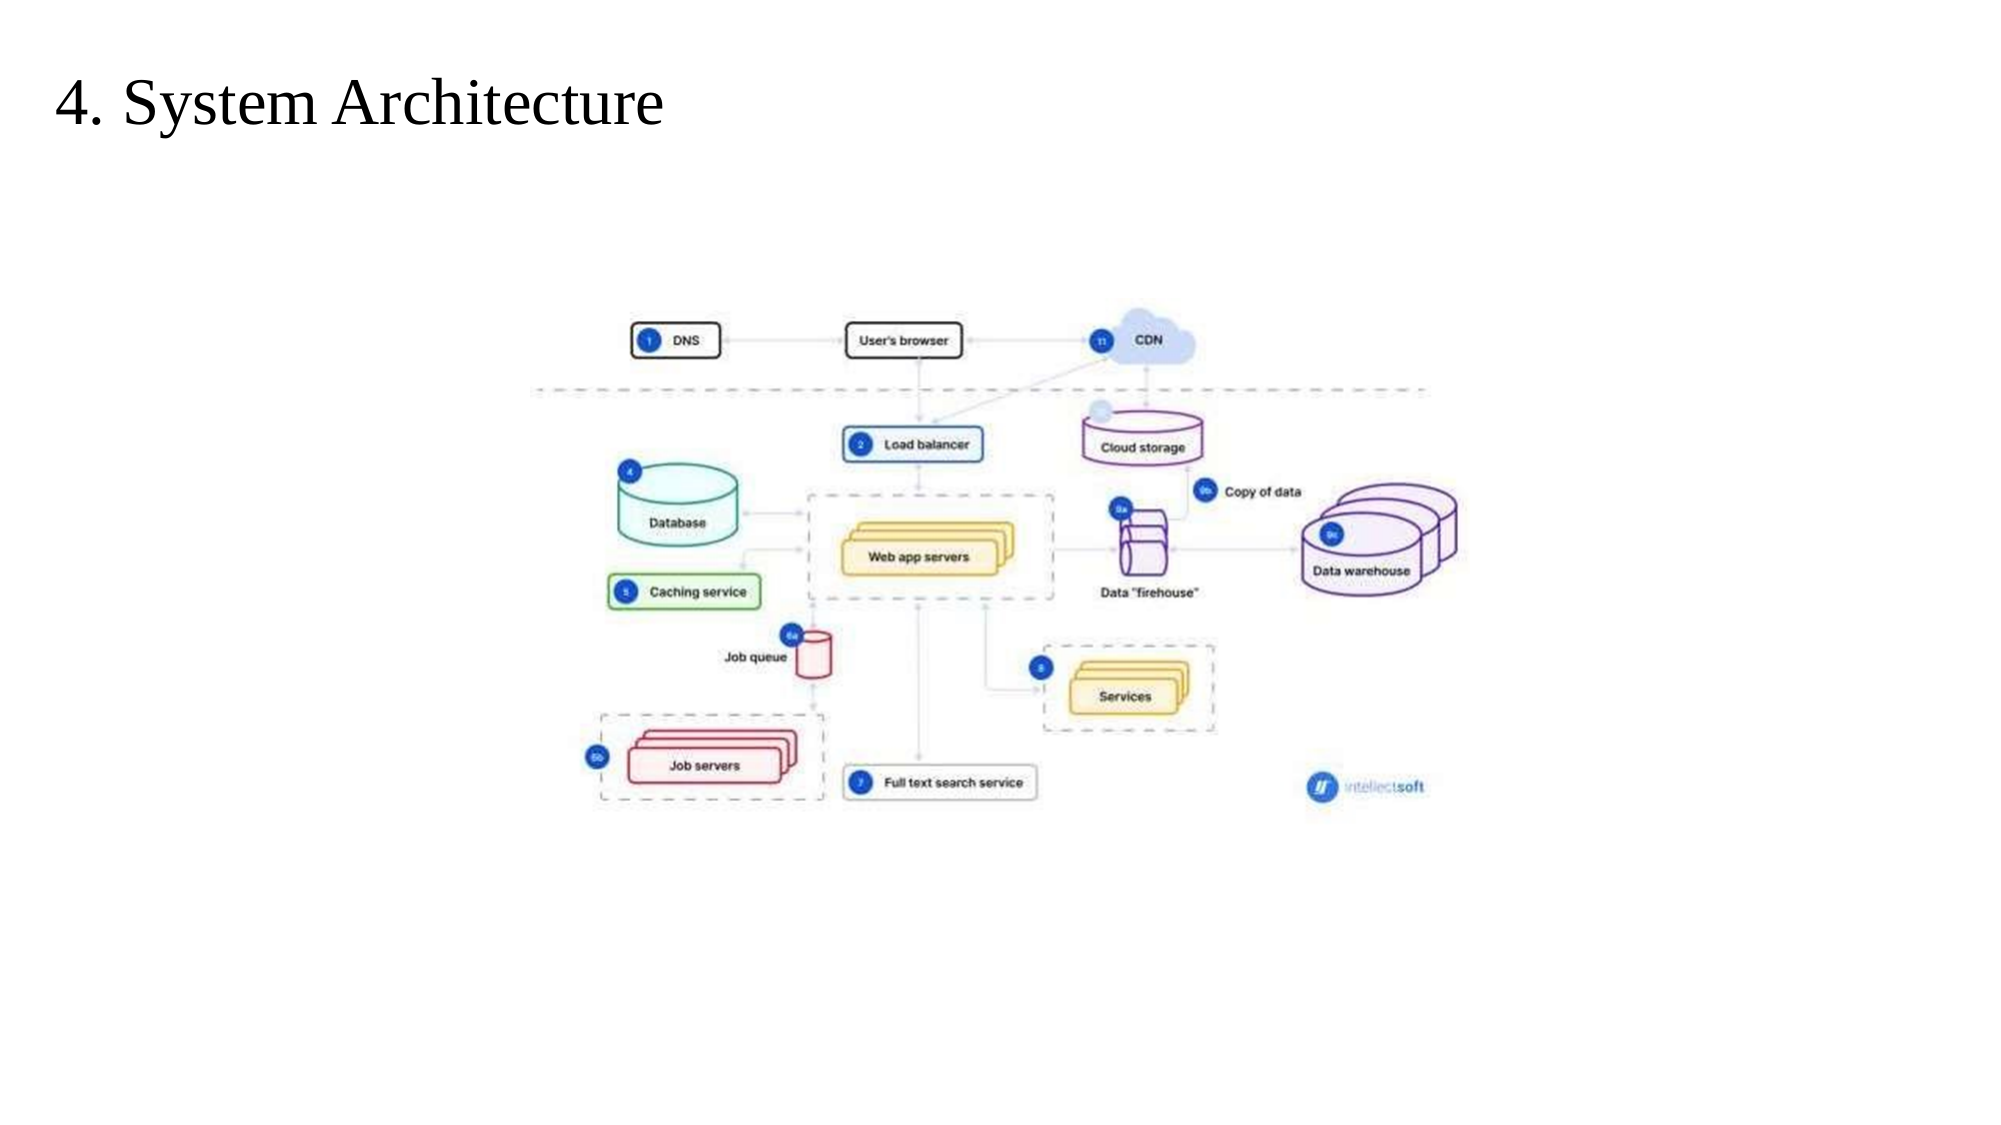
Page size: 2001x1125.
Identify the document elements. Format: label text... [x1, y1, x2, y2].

text_box 4. System Architecture [40, 50, 1041, 146]
picture [530, 298, 1470, 827]
